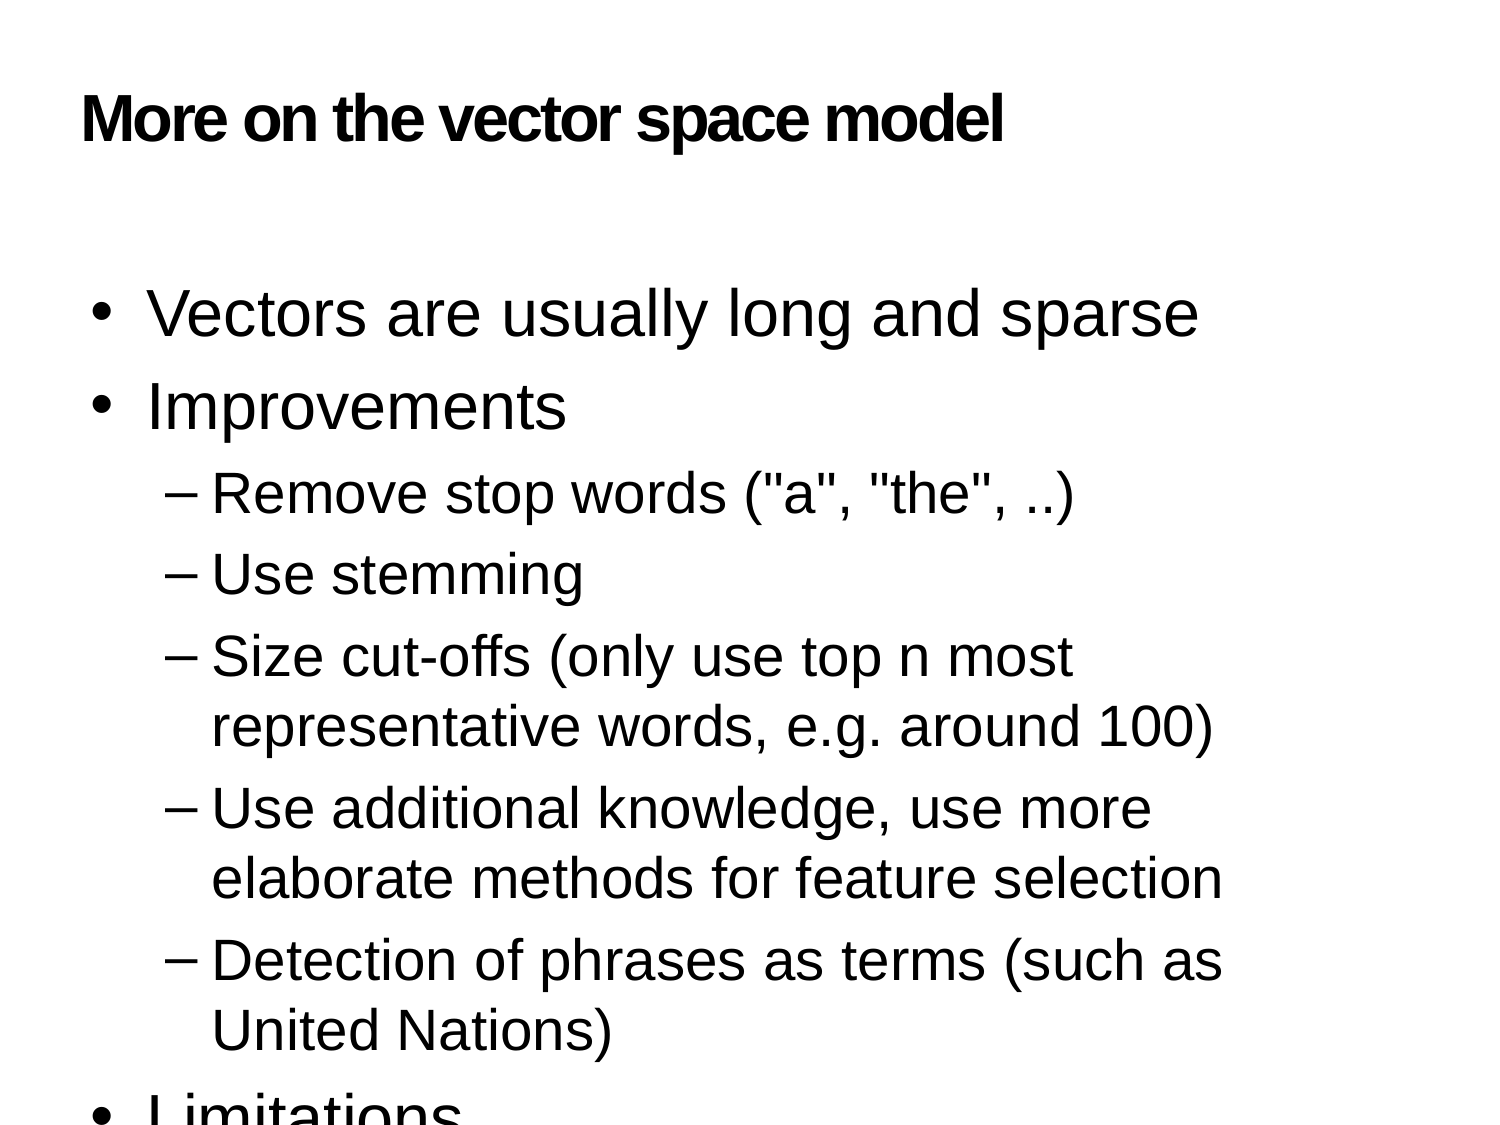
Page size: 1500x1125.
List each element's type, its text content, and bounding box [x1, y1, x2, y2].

list Vectors are usually long and sparse Improvements Remove stop words ("a", "the", ..) Use stemming Size cut-offs (only use top n most representative words, e.g. around 100) Use additional knowledge, use more elaborate methods for feature selection Detection of phrases as terms (such as United Nations) Limitations Semantic meaning remains unknown Example: usage of a word in a negative context "there is nothing on the menu that a vegetarian would like.." Usual similarity metric to compare vectors: Cosine similarity (angle) [75, 262, 1425, 1005]
title More on the vector space model [64, 45, 1069, 185]
